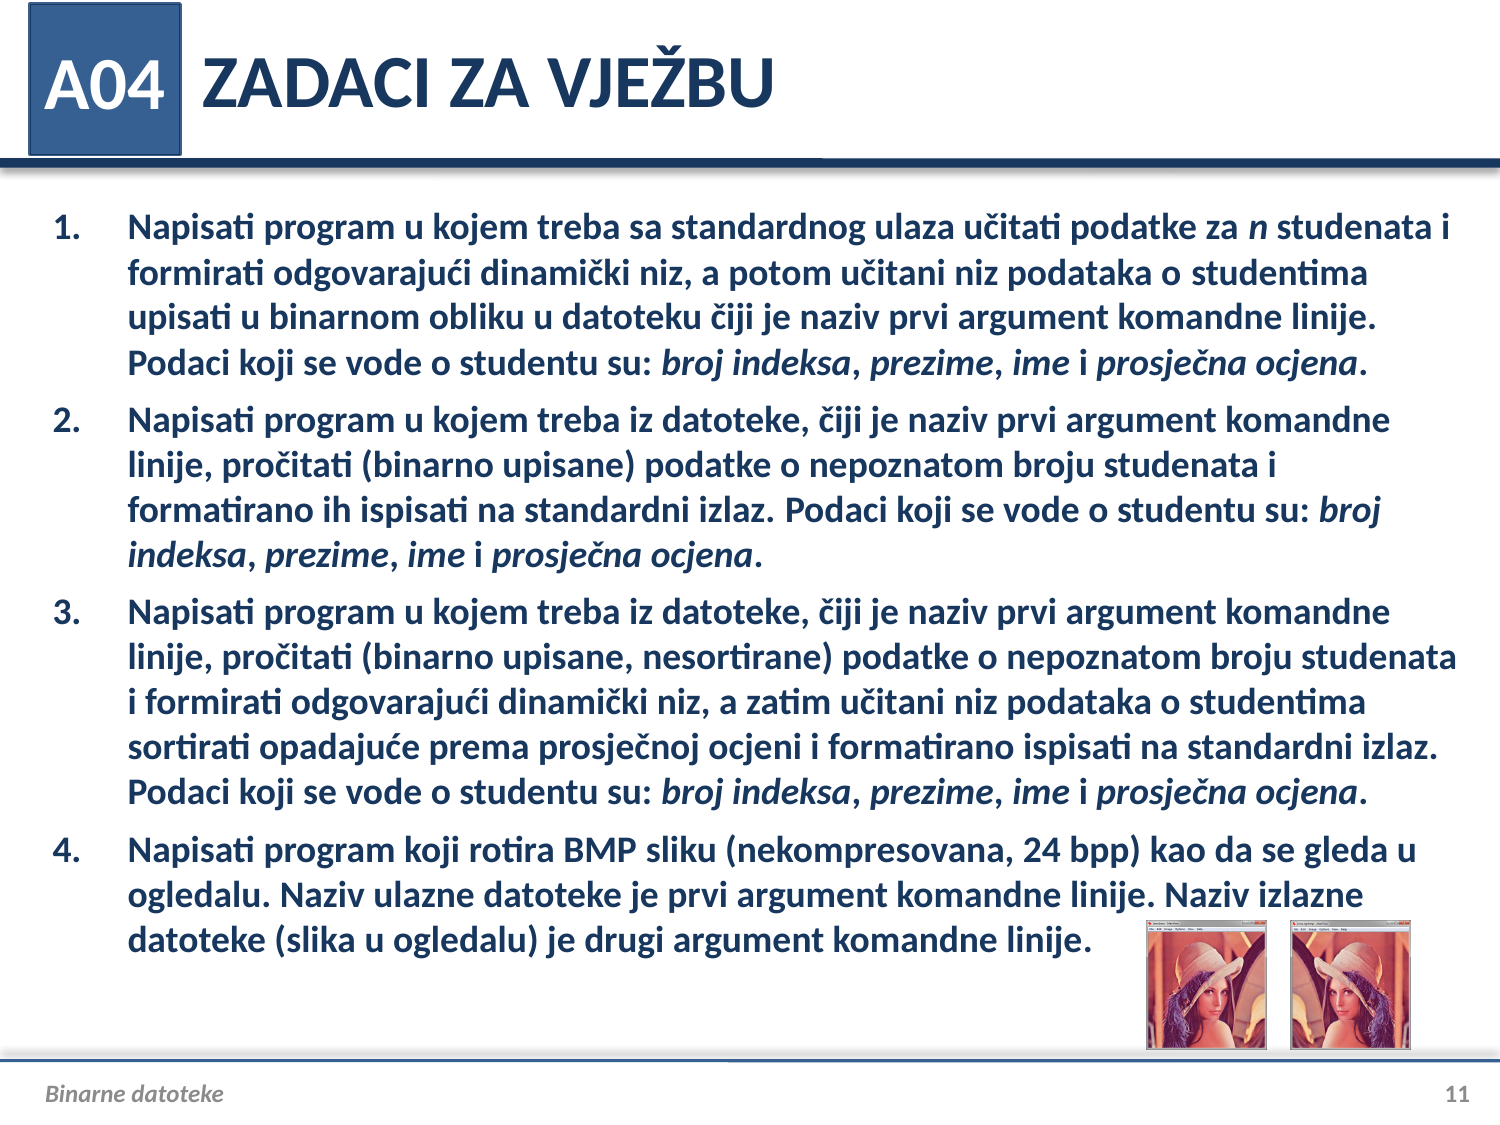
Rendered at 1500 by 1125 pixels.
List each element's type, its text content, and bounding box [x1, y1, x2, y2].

picture [1290, 920, 1411, 1050]
list A04 [30, 4, 180, 155]
picture [1146, 920, 1267, 1050]
footer Binarne datoteke [30, 1065, 1395, 1119]
list 1. Napisati program u kojem treba sa standardnog ulaza učitati podatke za n studenata i formirati odgovarajući dinamički niz, a potom učitani niz podataka o studentima upisati u binarnom obliku u datoteku čiji je naziv prvi argument komandne linije. Podaci koji se vode o studentu su: broj indeksa, prezime, ime i prosječna ocjena. Napisati program u kojem treba iz datoteke, čiji je naziv prvi argument komandne linije, pročitati (binarno upisane) podatke o nepoznatom broju studenata i formatirano ih ispisati na standardni izlaz. Podaci koji se vode o studentu su: broj indeksa, prezime, ime i prosječna ocjena. Napisati program u kojem treba iz datoteke, čiji je naziv prvi argument komandne linije, pročitati (binarno upisane, nesortirane) podatke o nepoznatom broju studenata i formirati odgovarajući dinamički niz, a zatim učitani niz podataka o studentima sortirati opadajuće prema prosječnoj ocjeni i formatirano ispisati na standardni izlaz. Podaci koji se vode o studentu su: broj indeksa, prezime, ime i prosječna ocjena. Napisati program koji rotira BMP sliku (nekompresovana, 24 bpp) kao da se gleda u ogledalu. Naziv ulazne datoteke je prvi argument komandne linije. Naziv izlazne datoteke (slika u ogledalu) je drugi argument komandne linije. [37, 195, 1478, 1066]
slide_number 11 [1395, 1066, 1470, 1119]
title ZADACI ZA VJEŽBU [187, 2, 1470, 153]
